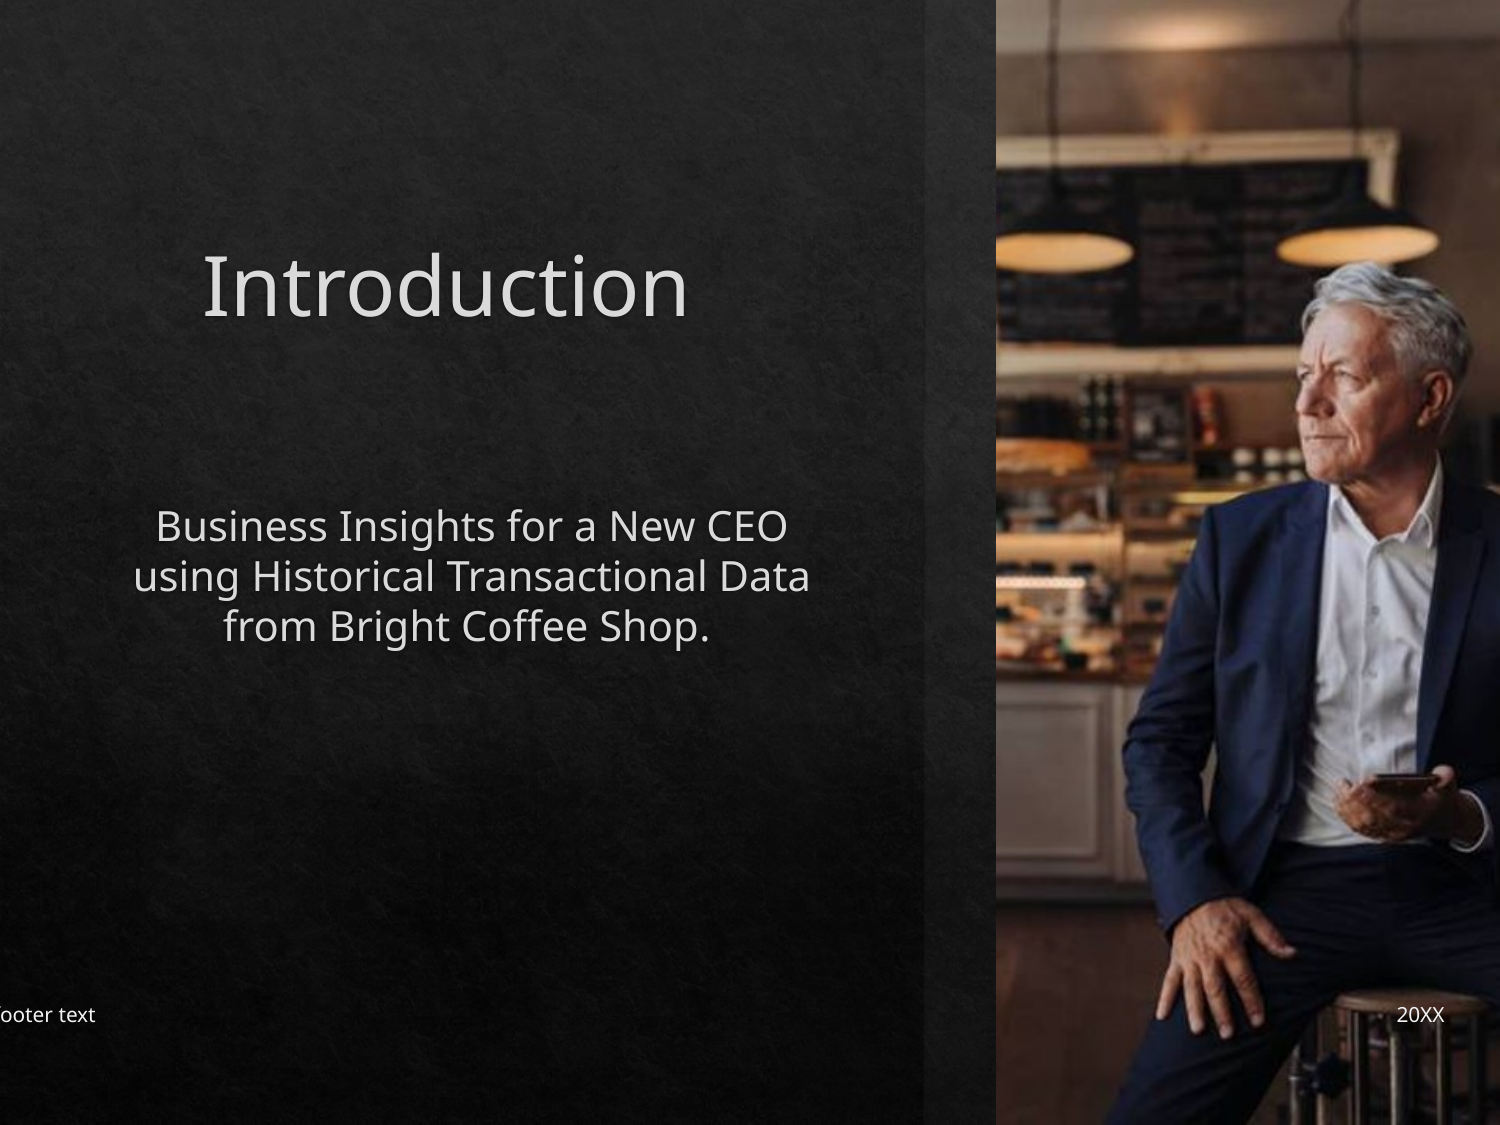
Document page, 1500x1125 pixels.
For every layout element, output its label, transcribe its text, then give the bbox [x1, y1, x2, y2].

title Introduction [86, 109, 808, 341]
picture [922, 0, 1500, 1125]
subtitle Business Insights for a New CEO using Historical Transactional Data from Bright Coffee Shop. [111, 492, 833, 866]
footer Sample footer text [0, 984, 987, 1045]
